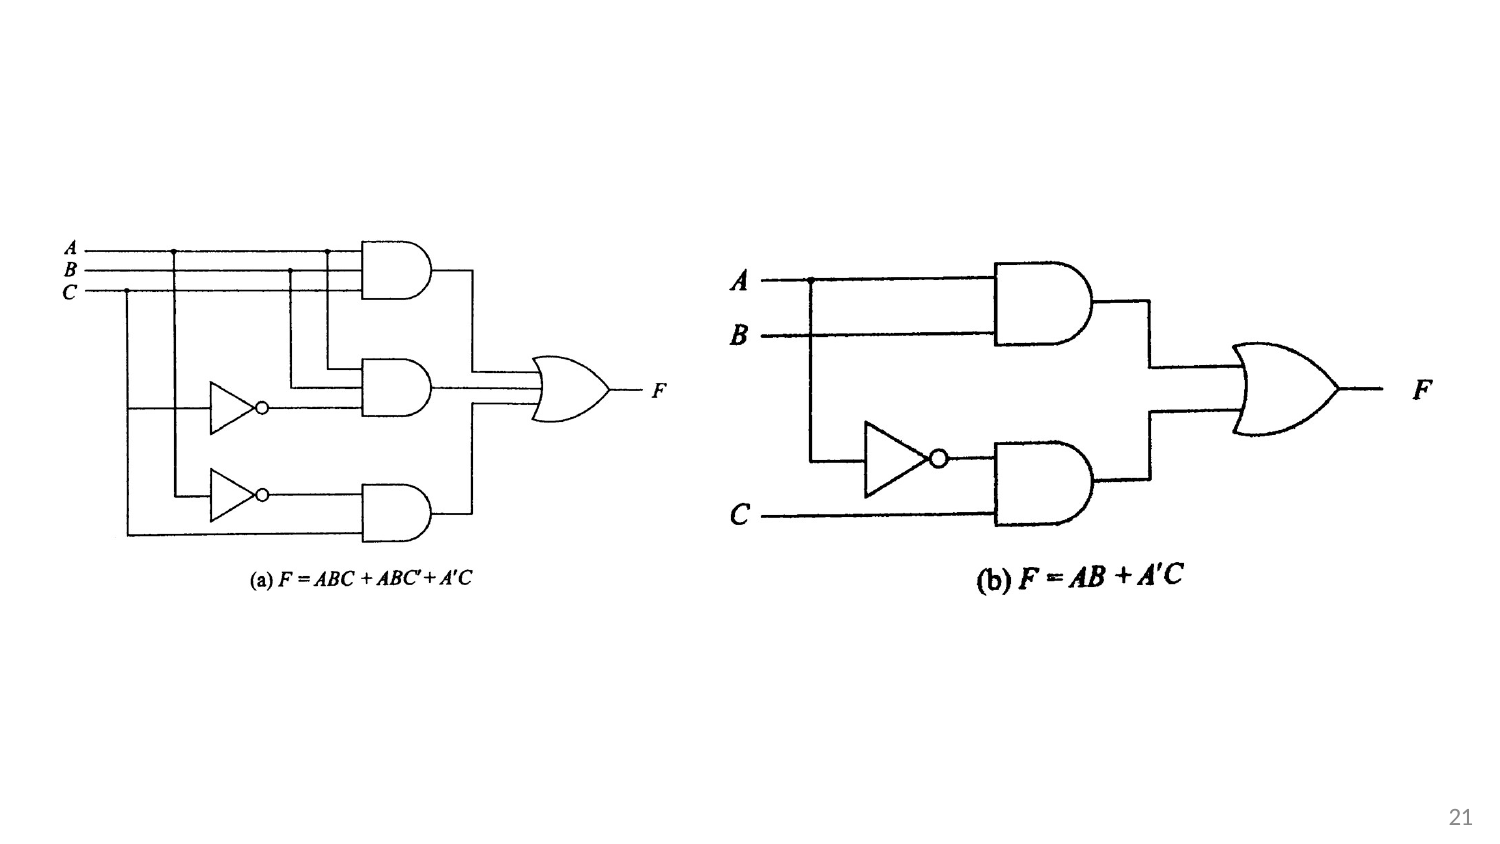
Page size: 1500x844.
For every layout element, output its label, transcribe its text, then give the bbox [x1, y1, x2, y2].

slide_number 21 [1442, 799, 1483, 844]
picture [62, 238, 667, 591]
picture [729, 260, 1433, 596]
